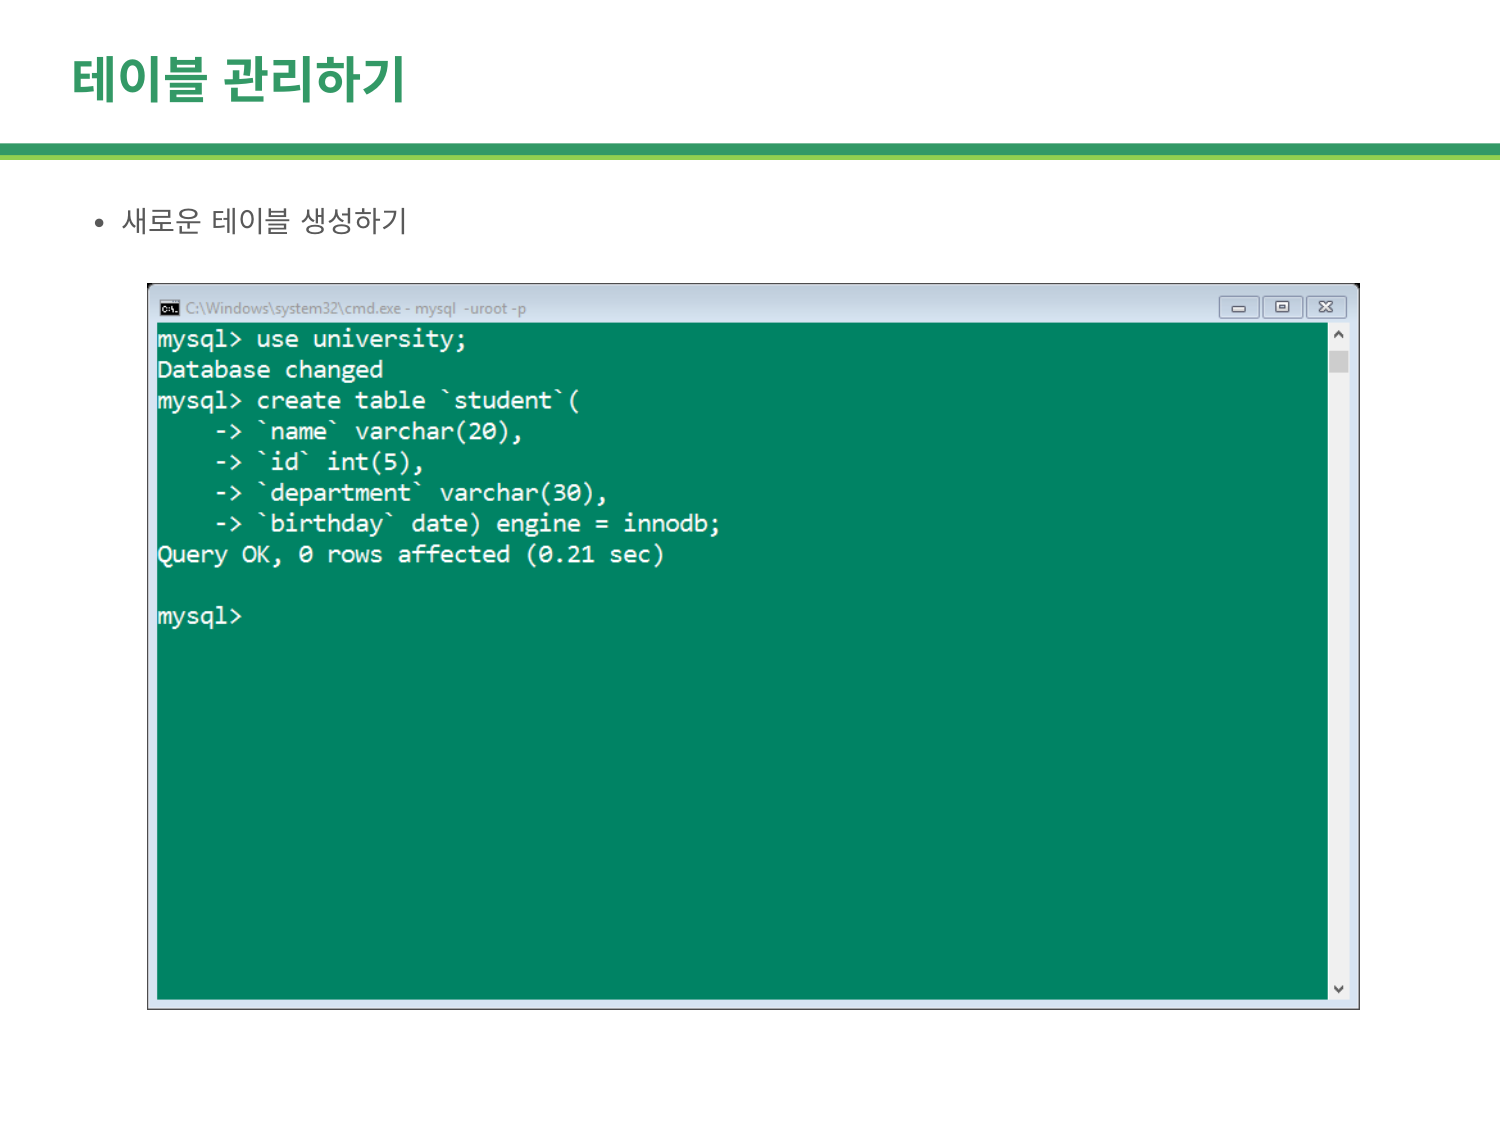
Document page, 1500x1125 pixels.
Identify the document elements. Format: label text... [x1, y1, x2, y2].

text_box ∙ 새로운 테이블 생성하기 [75, 196, 1412, 246]
text_box 테이블 관리하기 [57, 41, 423, 116]
text_box [0, 157, 1500, 162]
text_box [0, 141, 1500, 157]
picture [147, 282, 1360, 1010]
